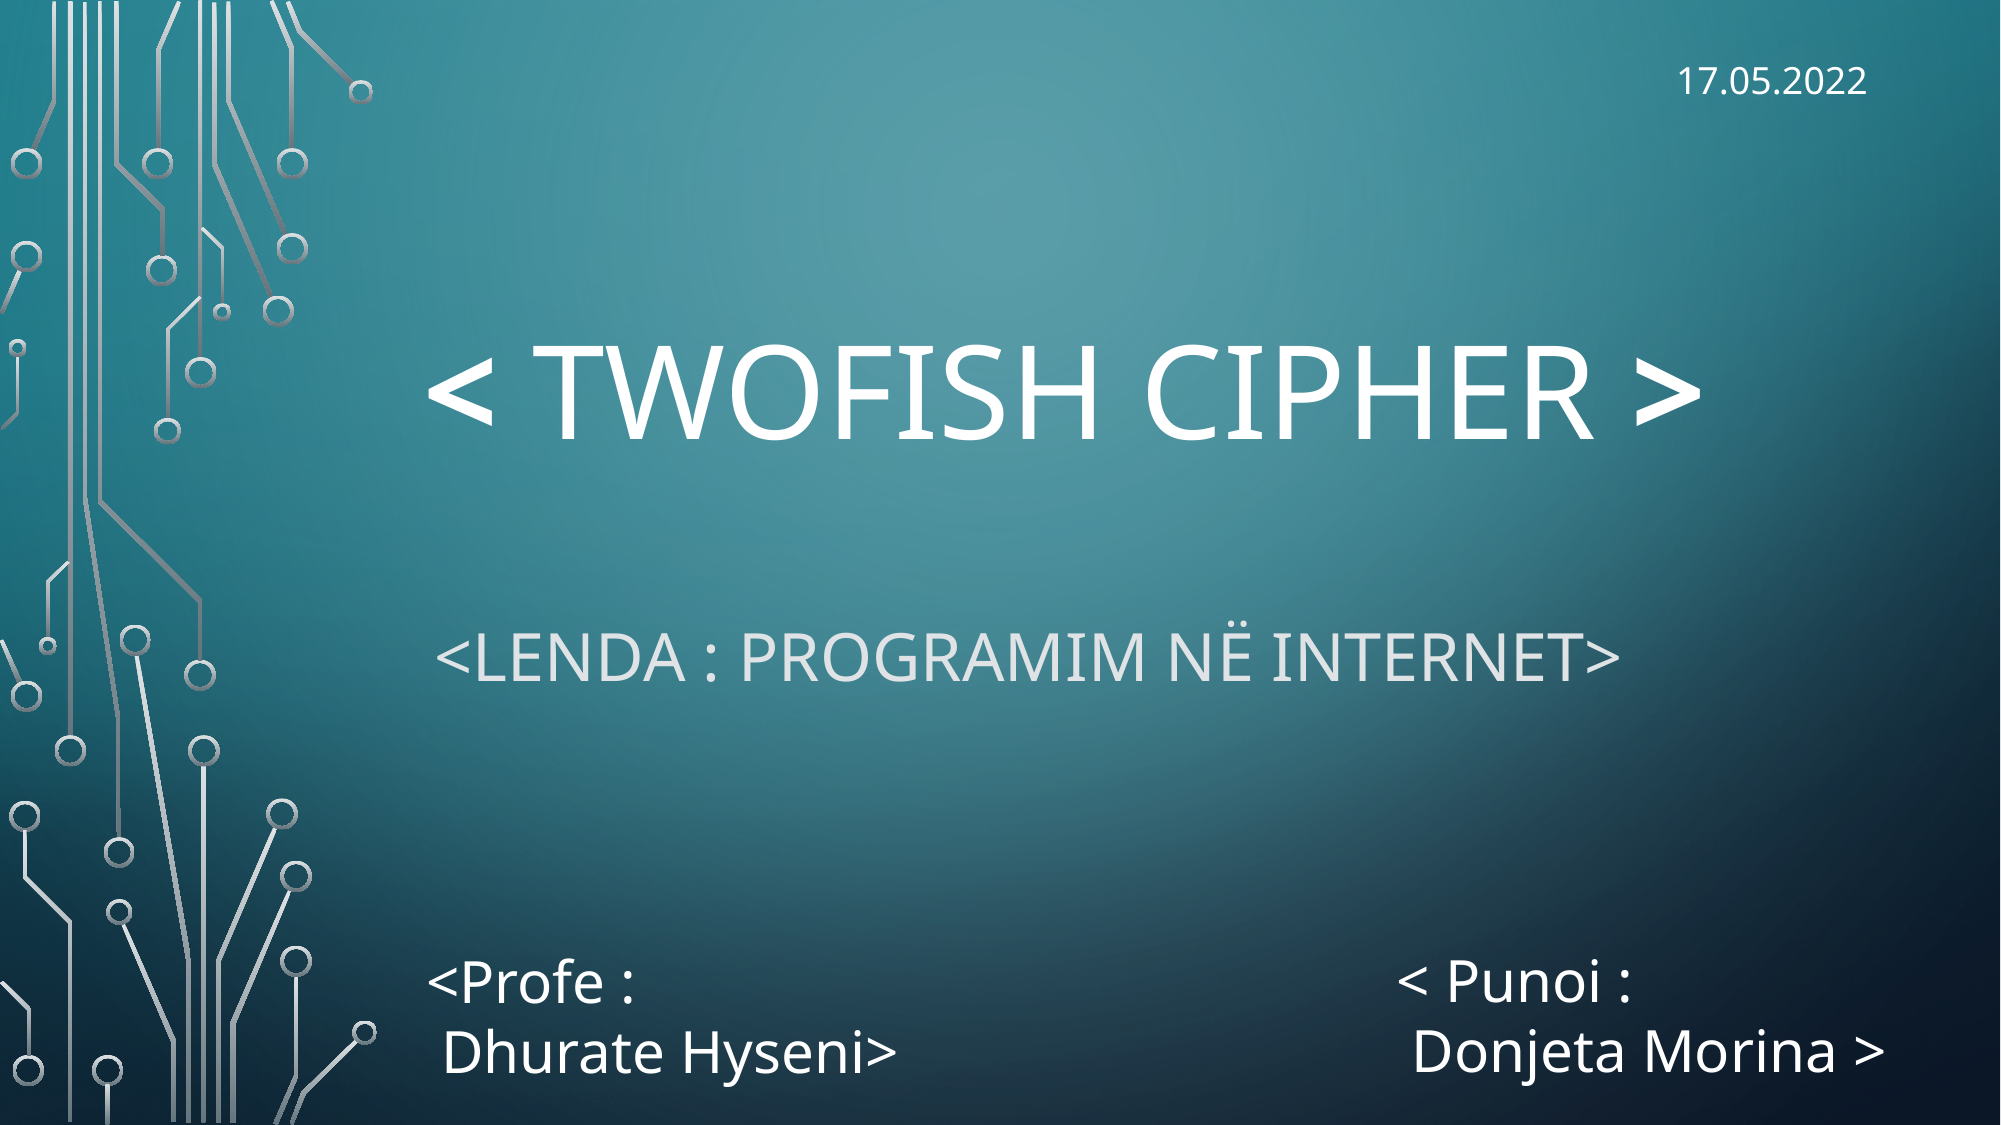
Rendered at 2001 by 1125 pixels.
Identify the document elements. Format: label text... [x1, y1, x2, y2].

text_box 17.05.2022 [1661, 49, 1937, 110]
text_box <Profe : Dhurate Hyseni> [411, 937, 939, 1125]
text_box < Punoi : Donjeta Morina > [1381, 936, 1969, 1125]
title < Twofish Cipher > [307, 184, 1791, 632]
subtitle <Lenda : Programim në internet> [307, 590, 1750, 863]
